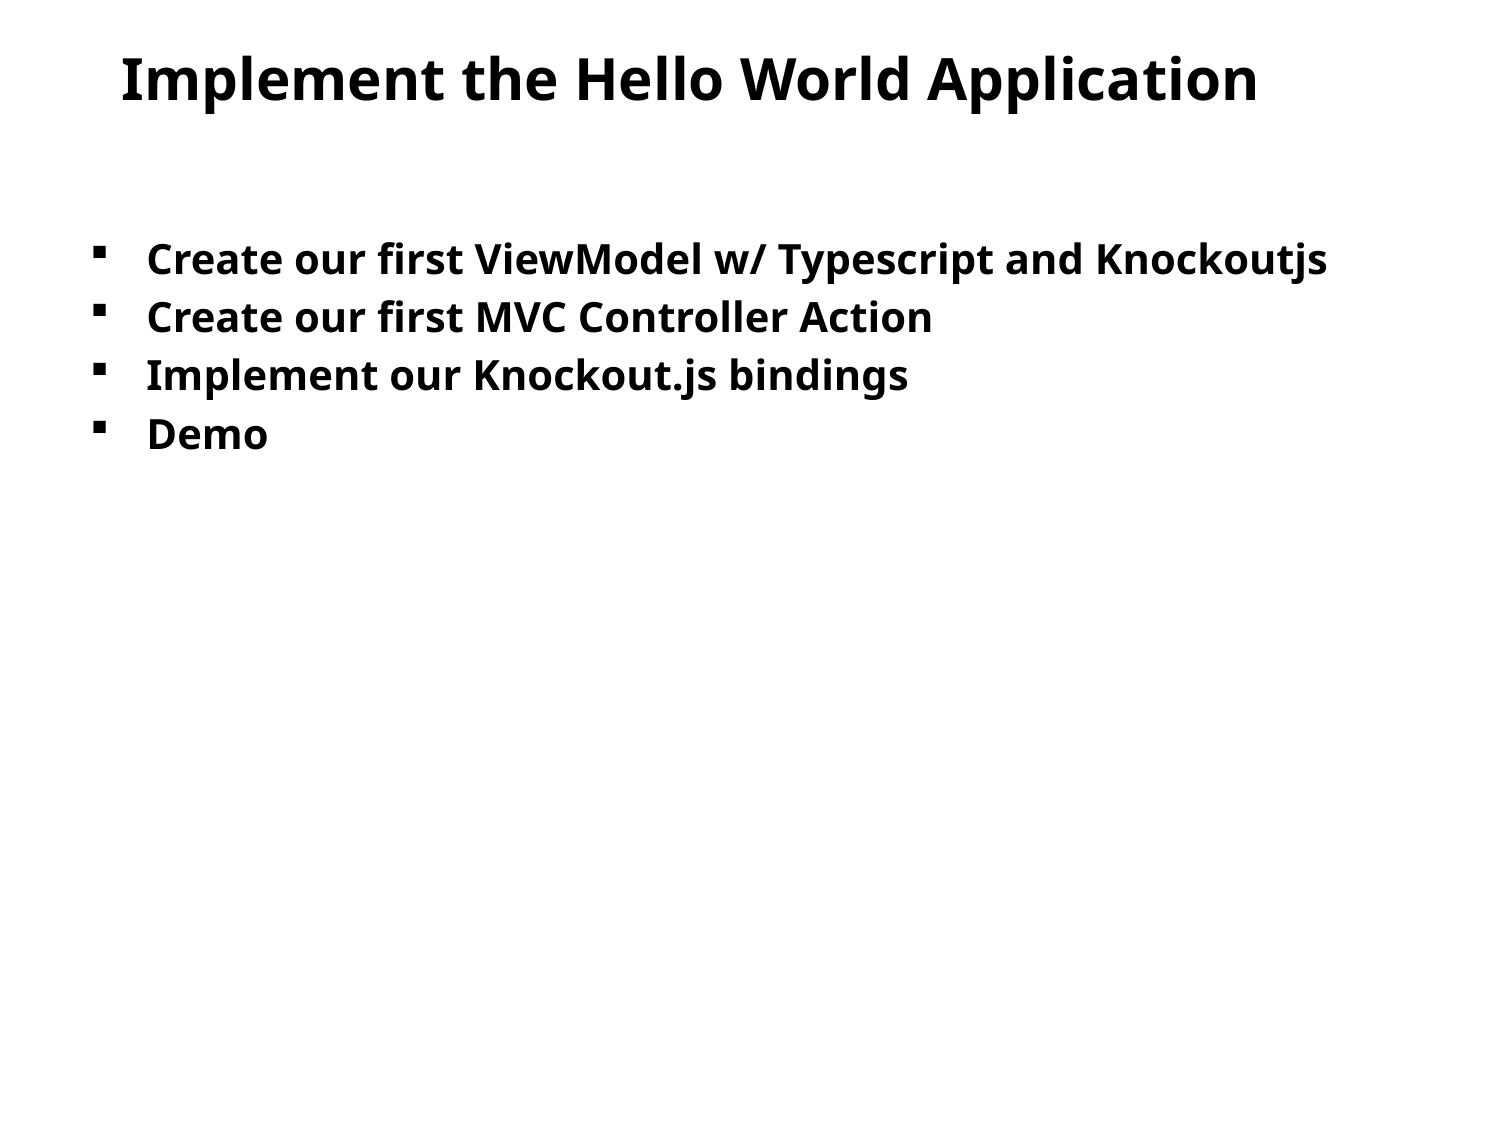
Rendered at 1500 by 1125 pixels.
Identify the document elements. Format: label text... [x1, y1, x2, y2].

title Implement the Hello World Application [74, 49, 1426, 176]
list Create our first ViewModel w/ Typescript and Knockoutjs Create our first MVC Controller Action Implement our Knockout.js bindings Demo [74, 224, 1426, 963]
